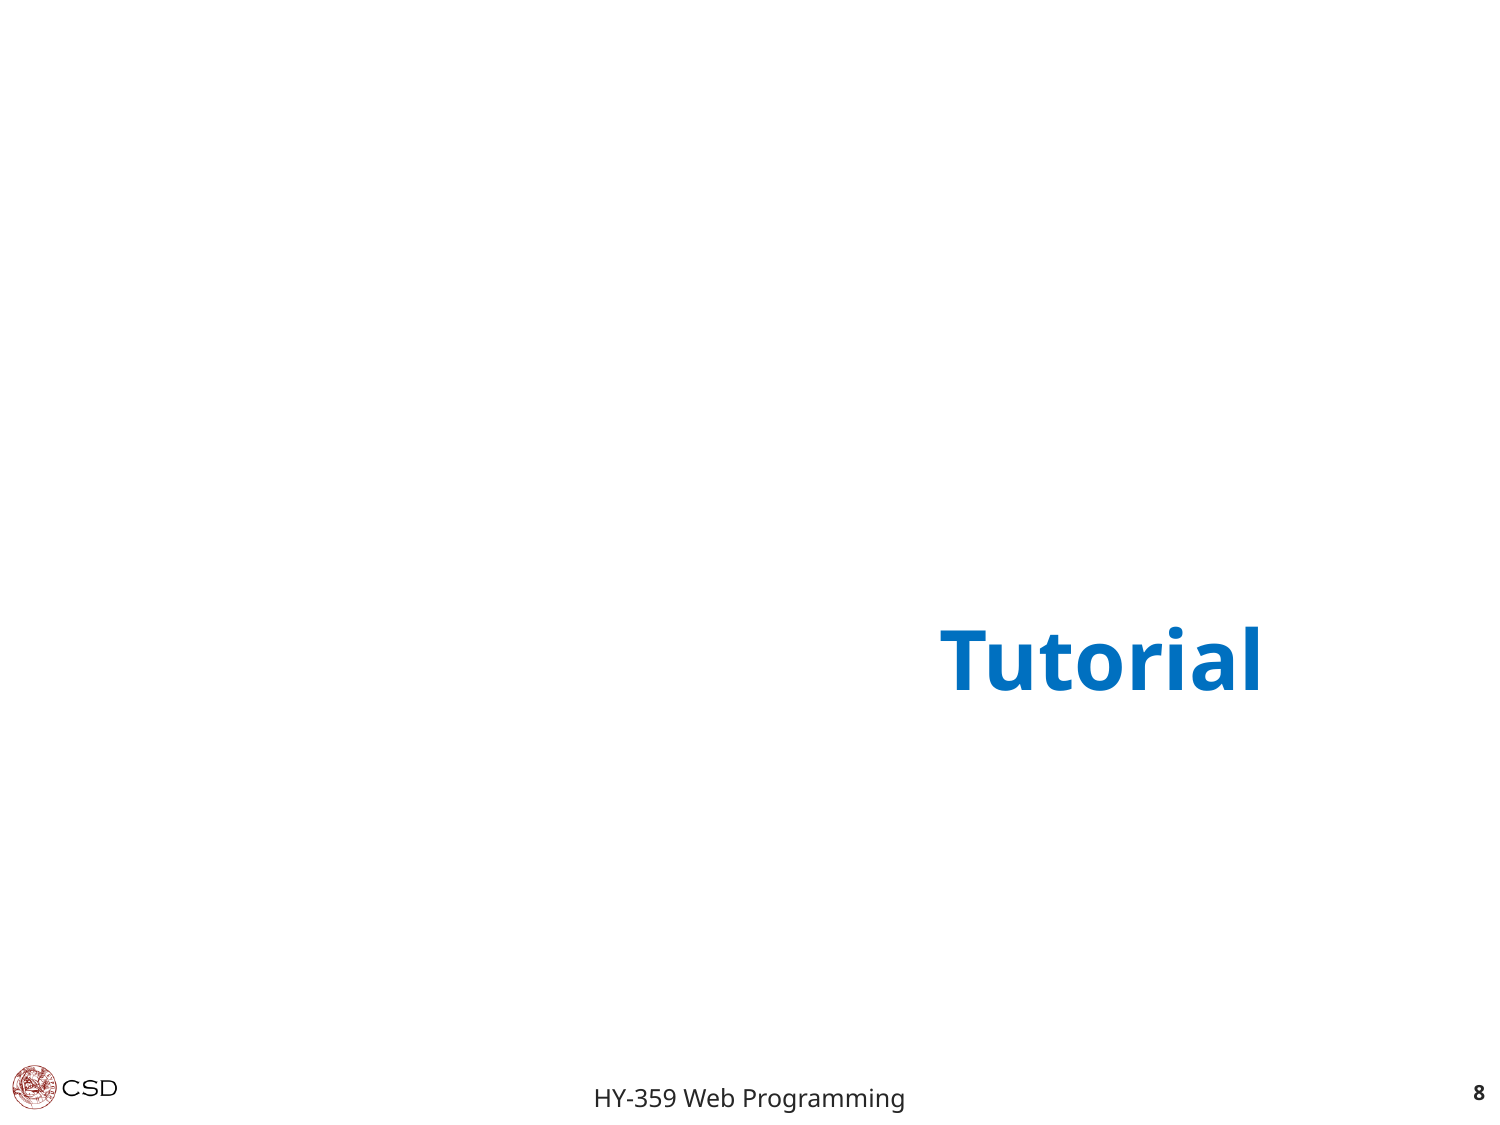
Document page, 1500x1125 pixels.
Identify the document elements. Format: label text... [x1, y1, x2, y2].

text_box Tutorial [924, 600, 1500, 715]
picture [8, 1061, 122, 1113]
slide_number 8 [1418, 1064, 1500, 1124]
